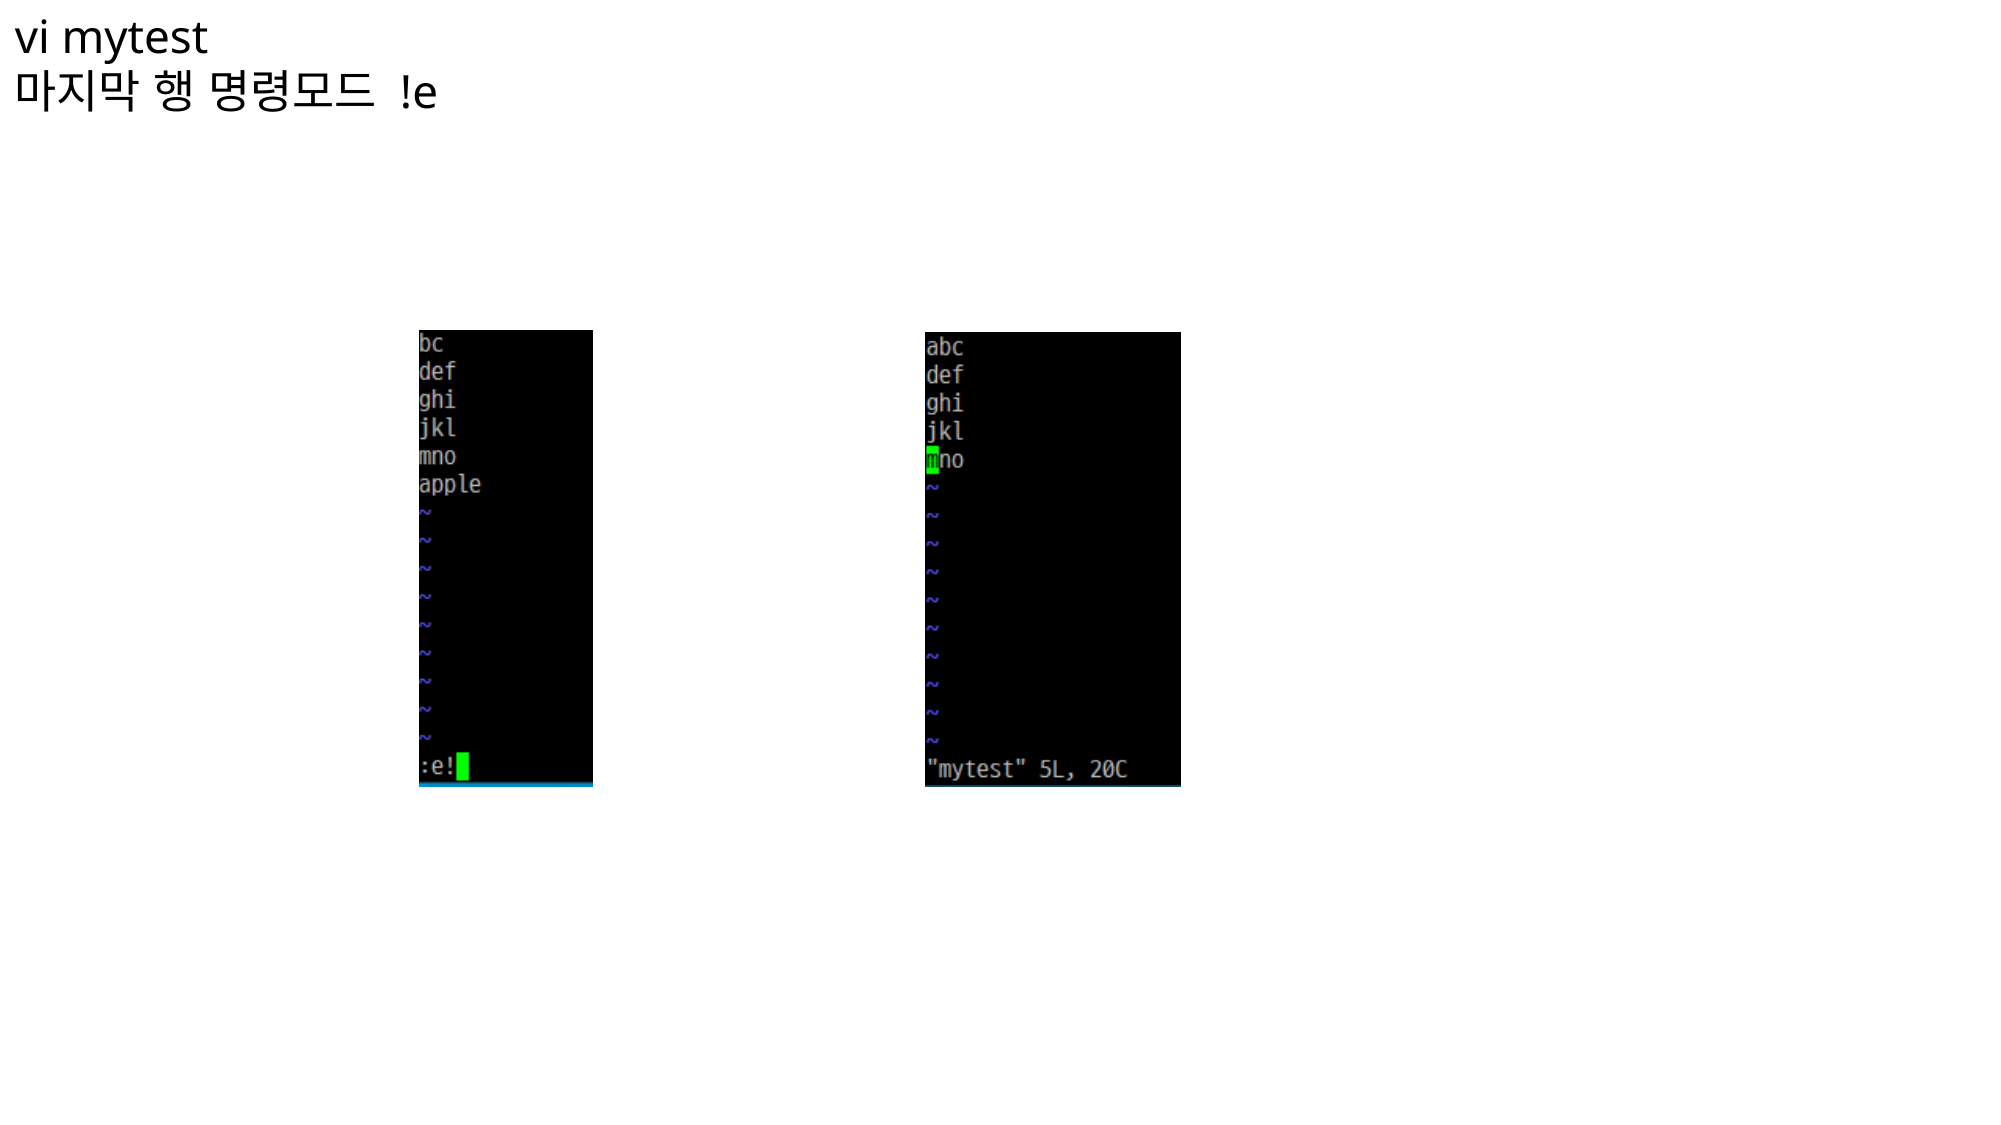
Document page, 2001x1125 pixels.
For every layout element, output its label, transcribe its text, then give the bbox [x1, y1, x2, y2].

text_box vi mytest 마지막 행 명령모드 !e [0, 0, 577, 125]
picture [925, 332, 1181, 788]
picture [419, 330, 593, 783]
